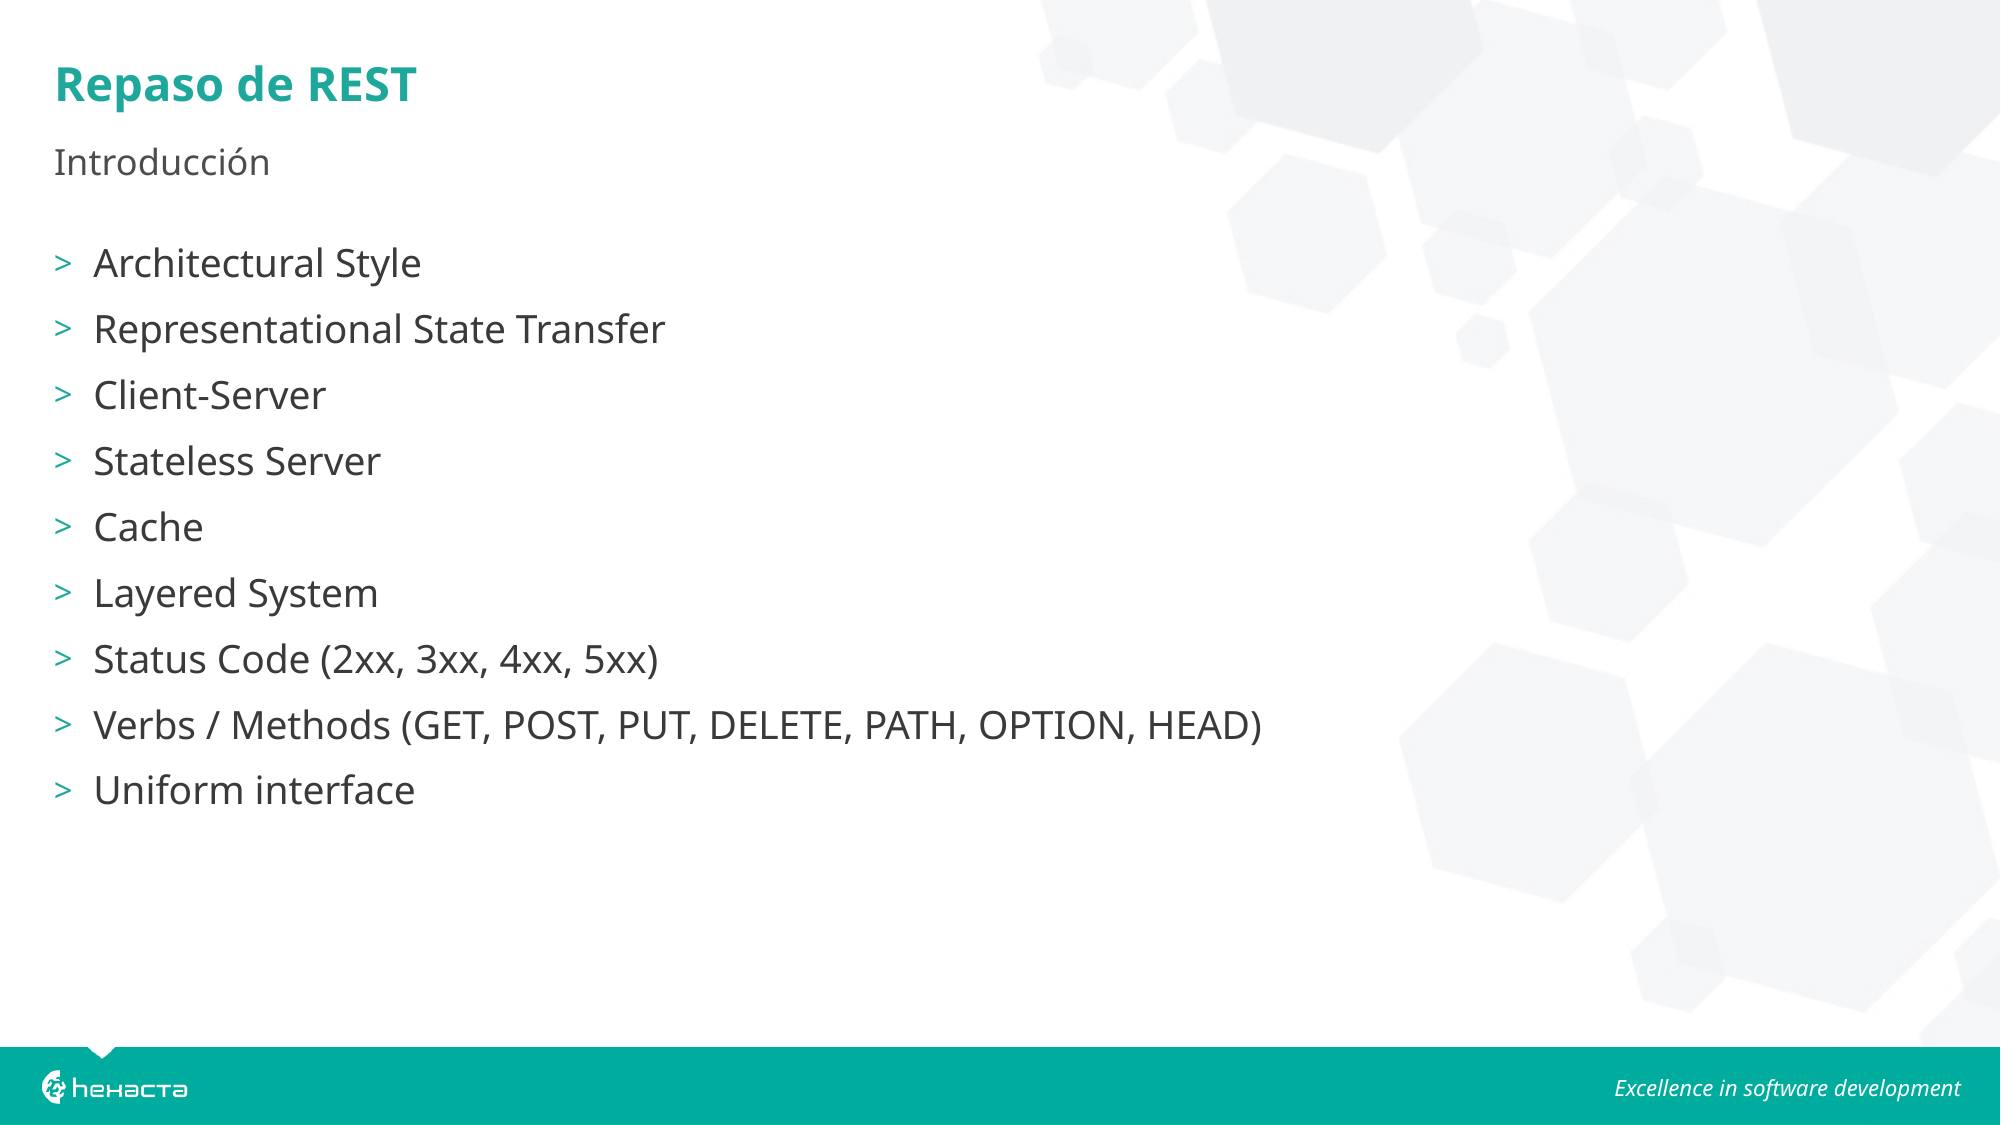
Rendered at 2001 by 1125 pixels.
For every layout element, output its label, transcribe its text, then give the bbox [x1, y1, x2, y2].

list Introducción [39, 131, 1952, 206]
list Architectural Style Representational State Transfer Client-Server Stateless Server Cache Layered System Status Code (2xx, 3xx, 4xx, 5xx) Verbs / Methods (GET, POST, PUT, DELETE, PATH, OPTION, HEAD) Uniform interface [39, 231, 1961, 1008]
title Repaso de REST [39, 46, 1961, 122]
picture [0, 0, 2001, 1125]
